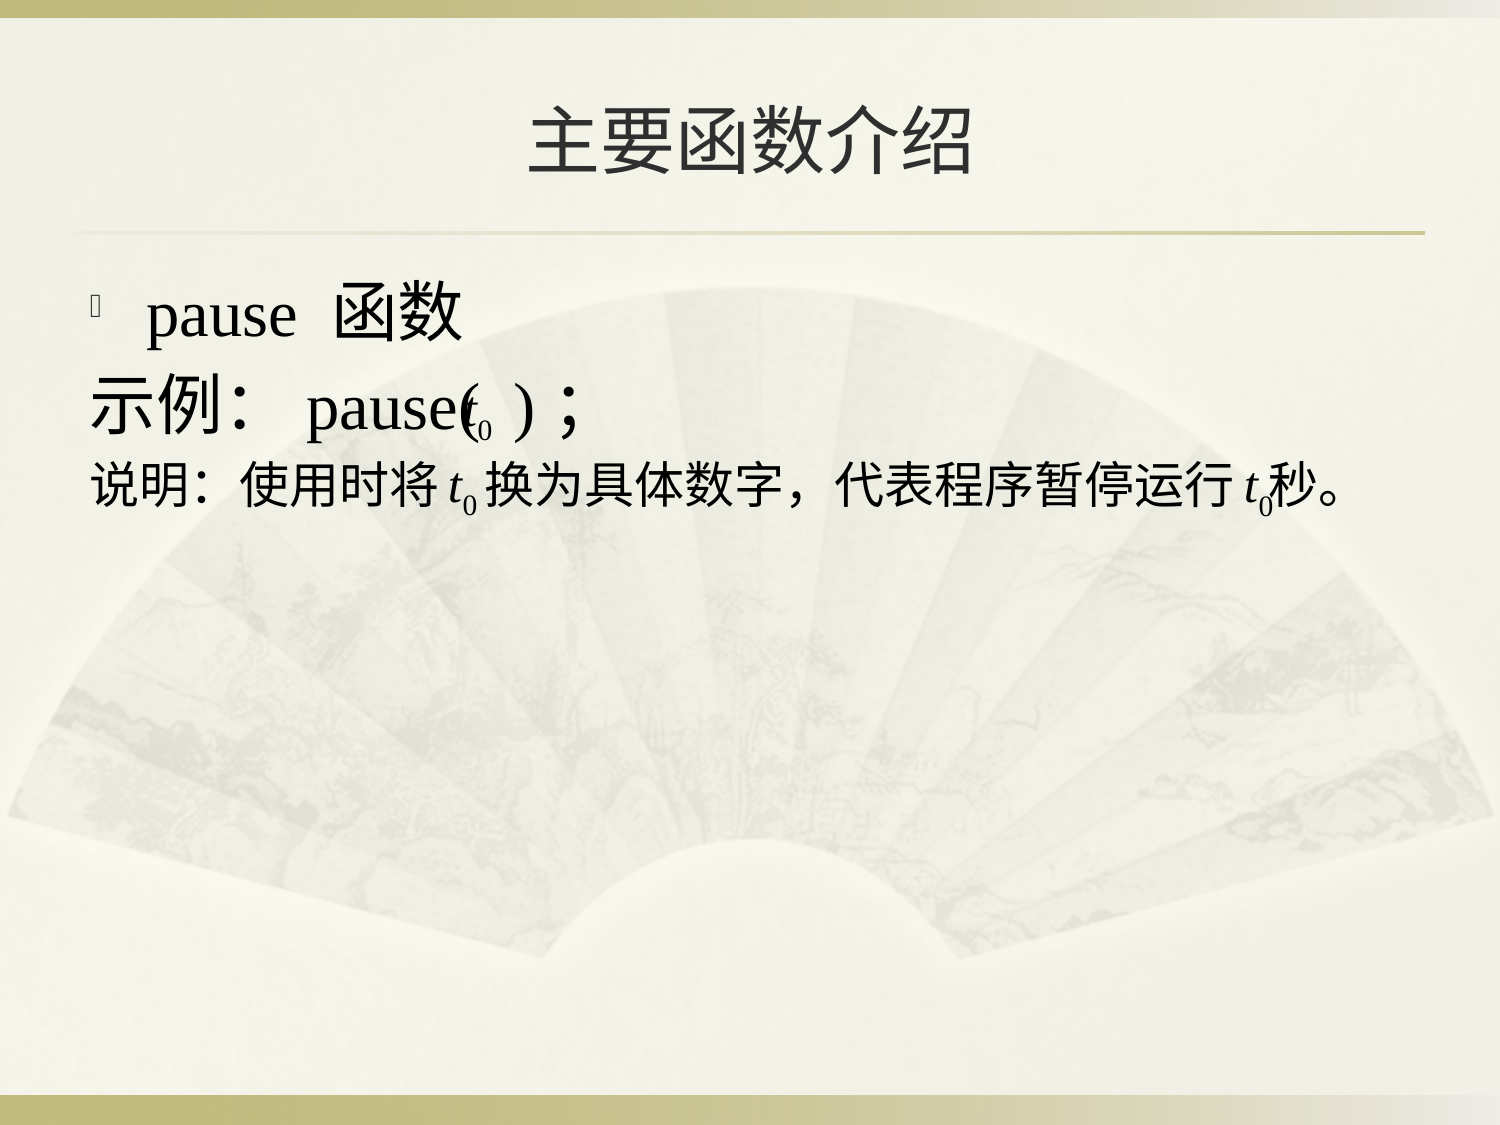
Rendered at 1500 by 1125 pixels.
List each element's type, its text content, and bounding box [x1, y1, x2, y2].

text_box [441, 450, 490, 529]
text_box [1236, 451, 1285, 530]
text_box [456, 375, 505, 453]
list pause 函数 示例：pause( )； 说明：使用时将 换为具体数字，代表程序暂停运行 秒。 [75, 262, 1425, 1032]
title 主要函数介绍 [75, 45, 1425, 233]
